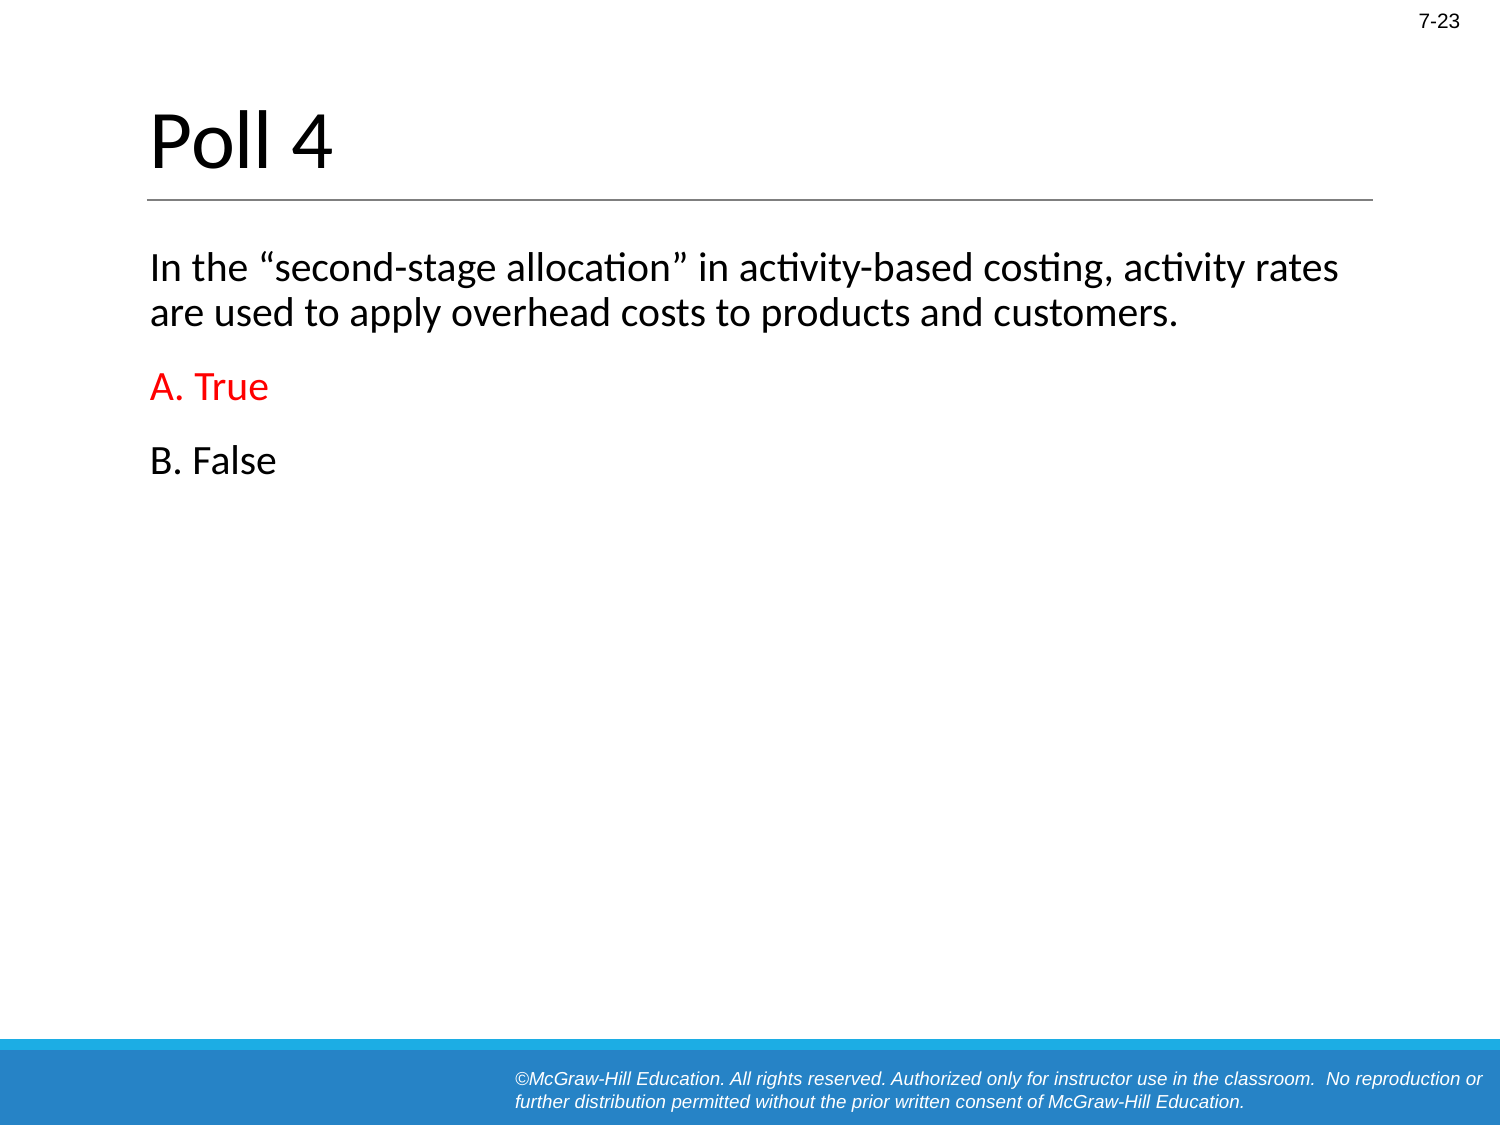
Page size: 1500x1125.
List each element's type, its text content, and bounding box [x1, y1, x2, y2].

title Poll 4 [134, 24, 1373, 194]
list In the “second-stage allocation” in activity-based costing, activity rates are used to apply overhead costs to products and customers. A. True B. False [134, 237, 1373, 1013]
